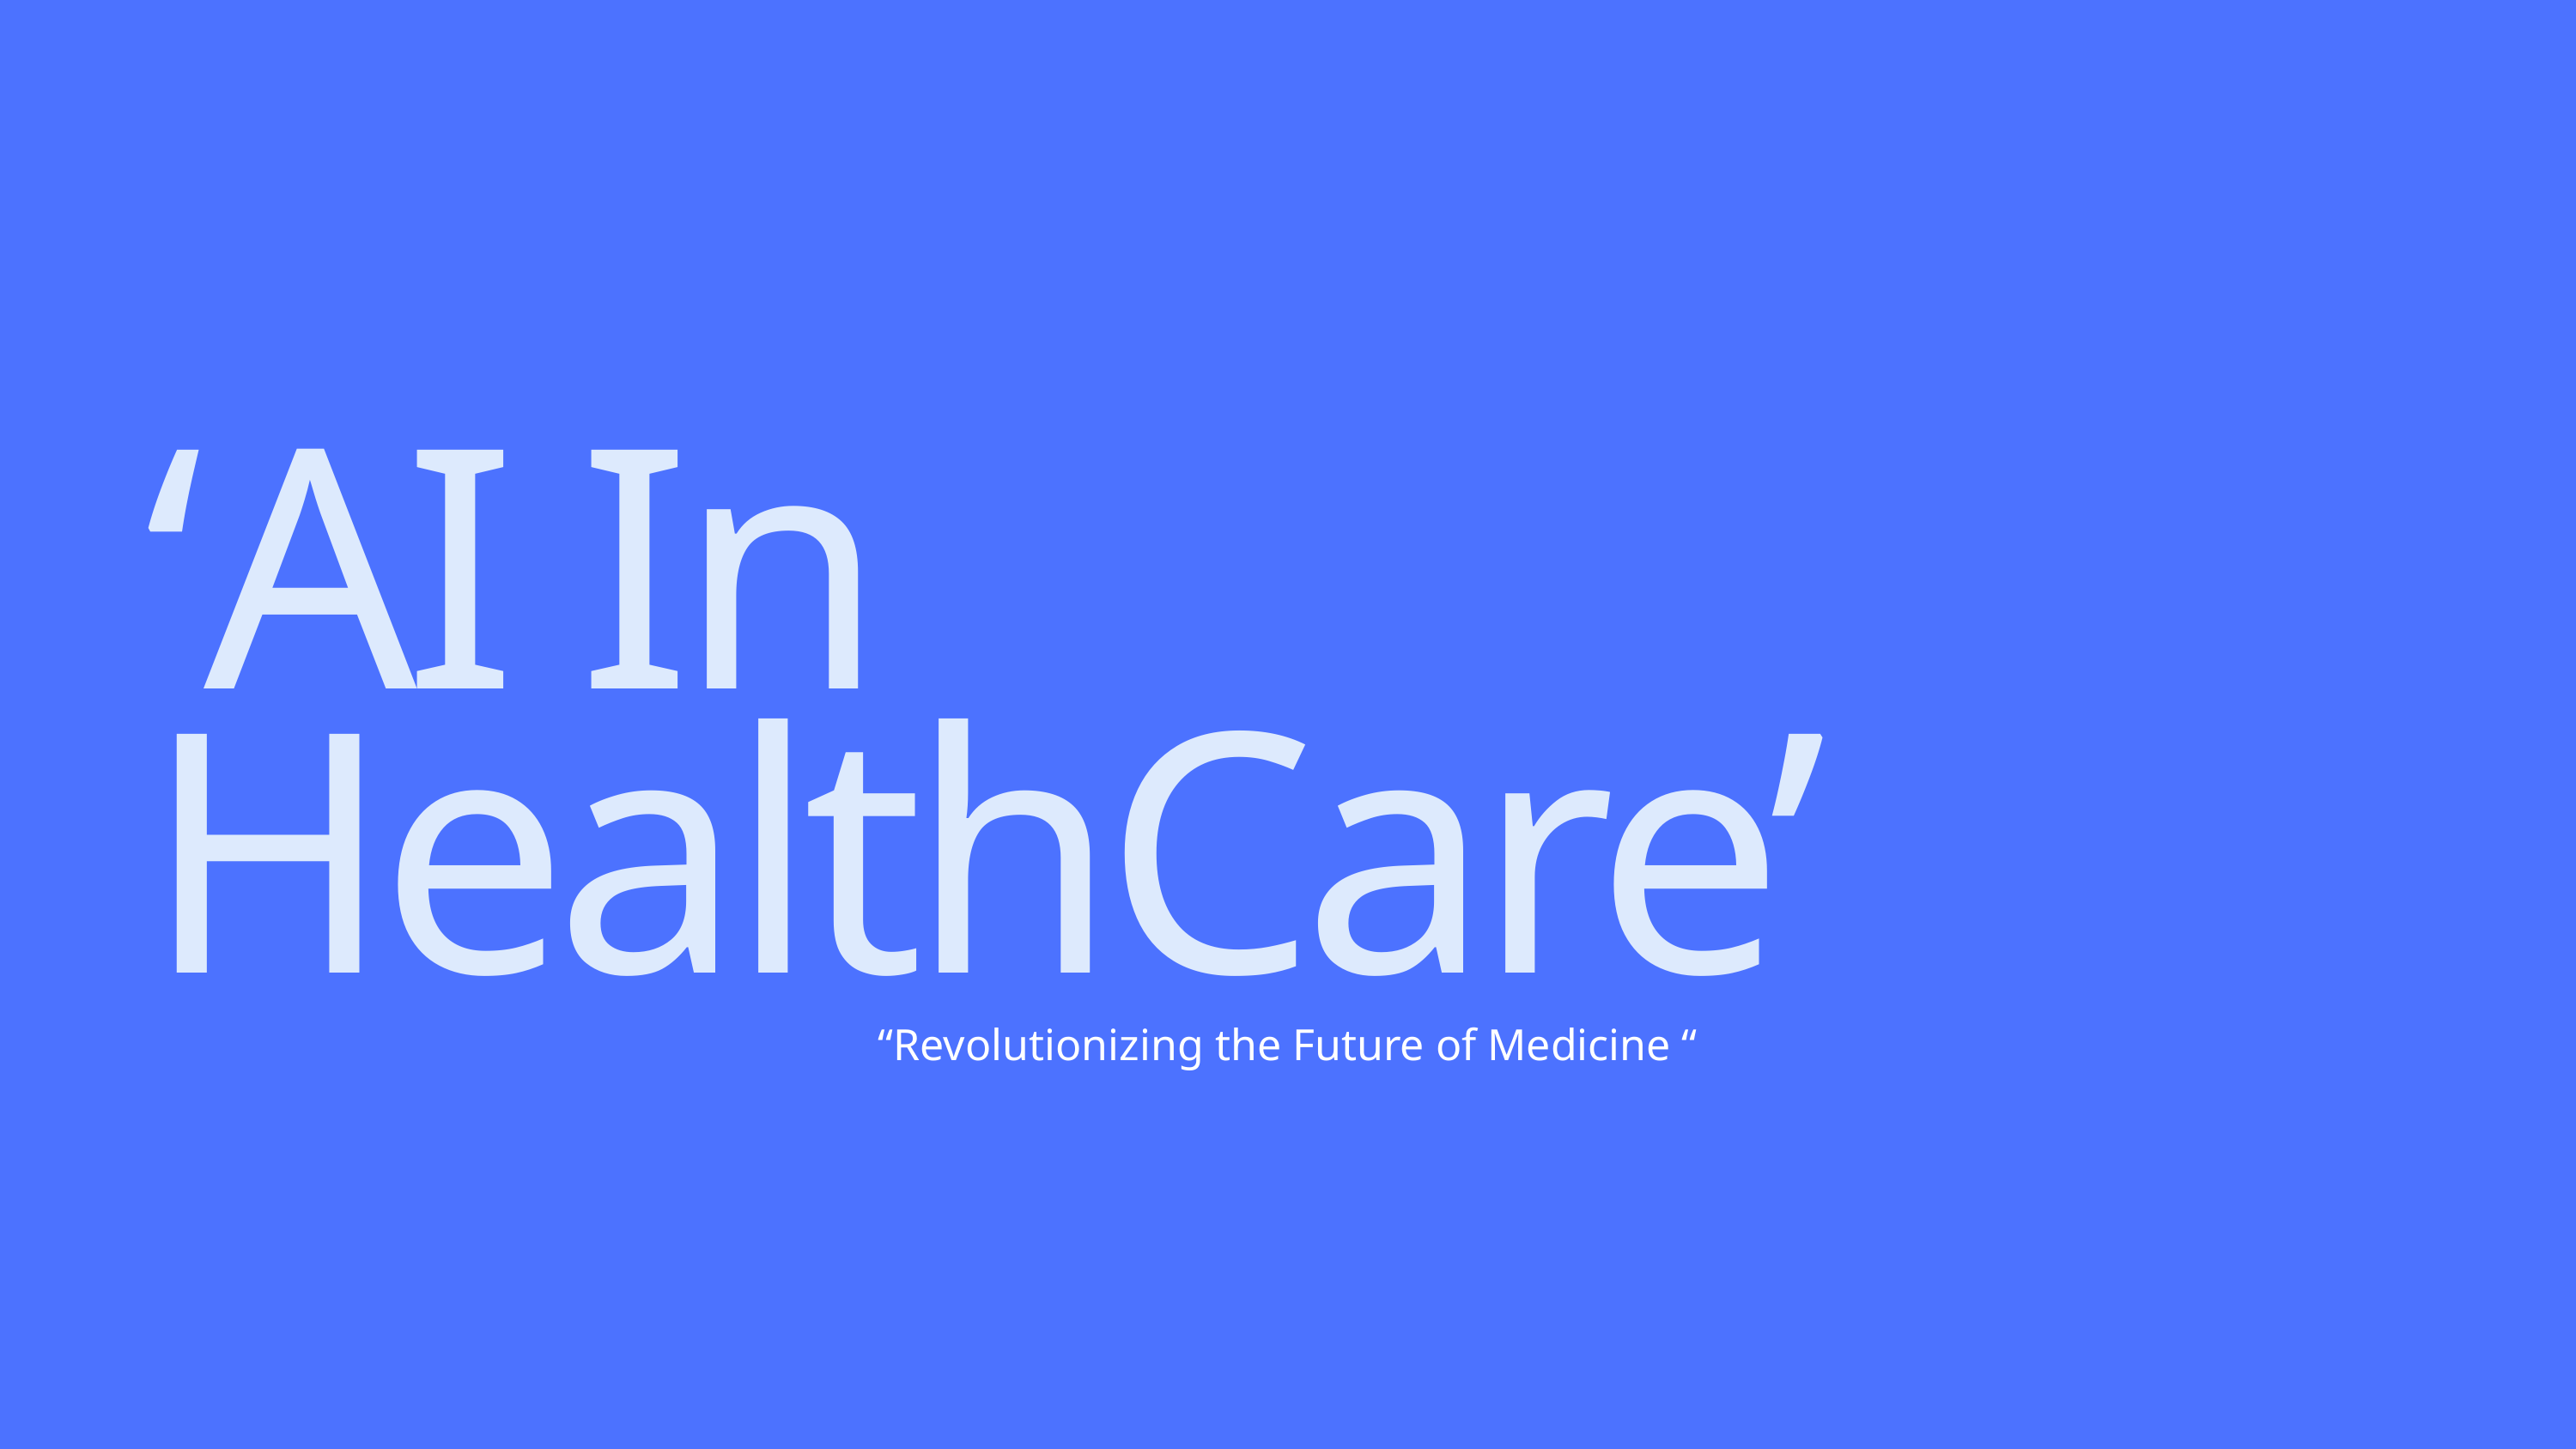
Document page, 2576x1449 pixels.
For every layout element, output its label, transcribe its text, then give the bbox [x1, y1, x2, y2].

text_box “Revolutionizing the Future of Medicine “ [761, 1009, 1815, 1070]
text_box ‘AI In HealthCare’ [144, 470, 1878, 1040]
